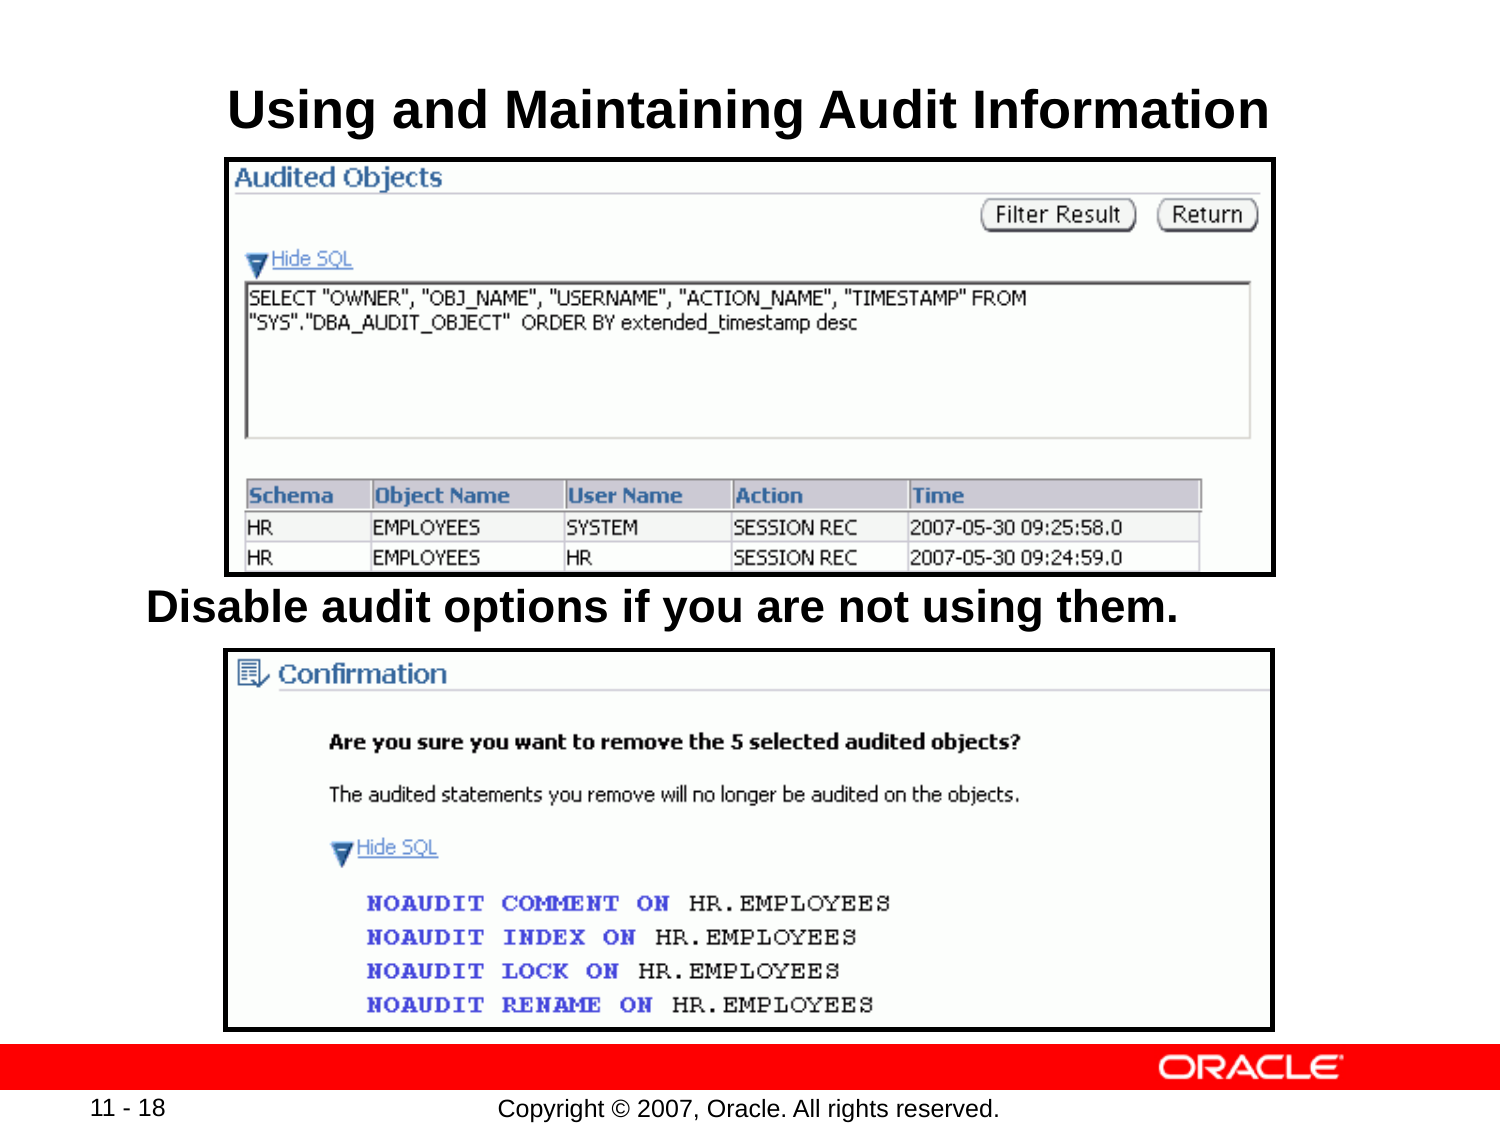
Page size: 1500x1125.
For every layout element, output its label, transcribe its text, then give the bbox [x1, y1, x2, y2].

picture [228, 161, 1272, 573]
list Disable audit options if you are not using them. [143, 574, 1353, 635]
title Using and Maintaining Audit Information [99, 71, 1400, 217]
picture [0, 1044, 1500, 1090]
picture [227, 651, 1271, 1028]
